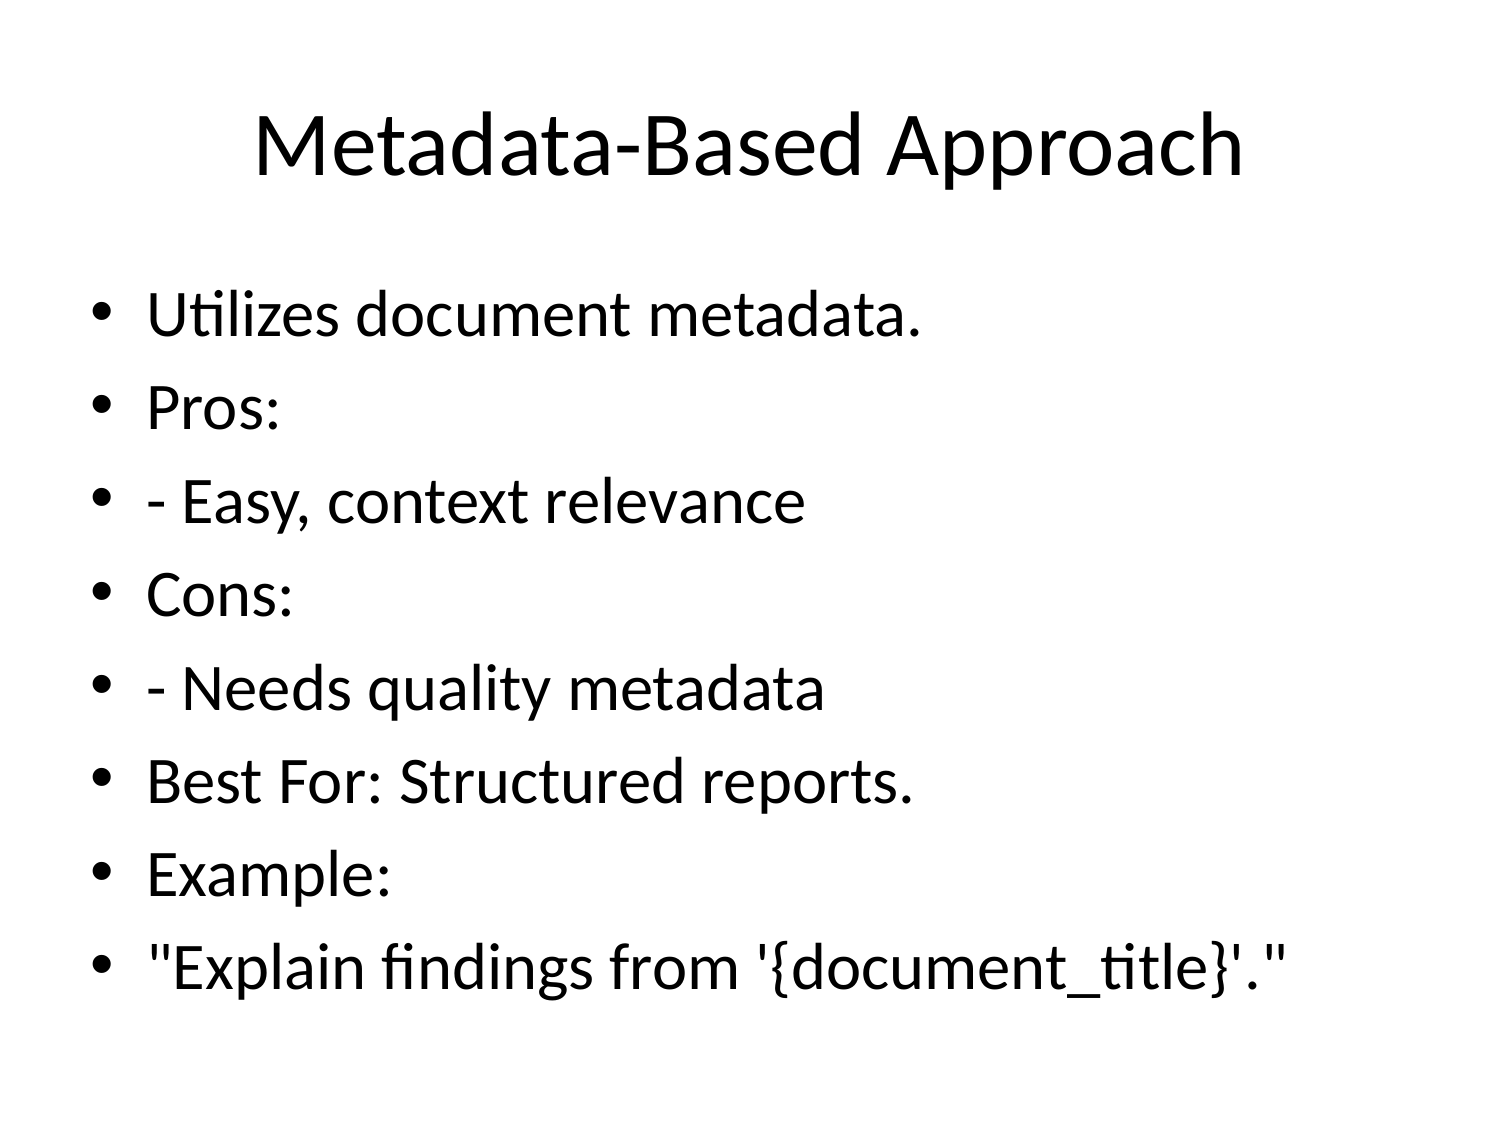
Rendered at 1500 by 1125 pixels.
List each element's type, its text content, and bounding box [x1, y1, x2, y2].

title Metadata-Based Approach [75, 45, 1425, 233]
list Utilizes document metadata. Pros: - Easy, context relevance Cons: - Needs quality metadata Best For: Structured reports. Example: "Explain findings from '{document_title}'." [75, 262, 1425, 1005]
